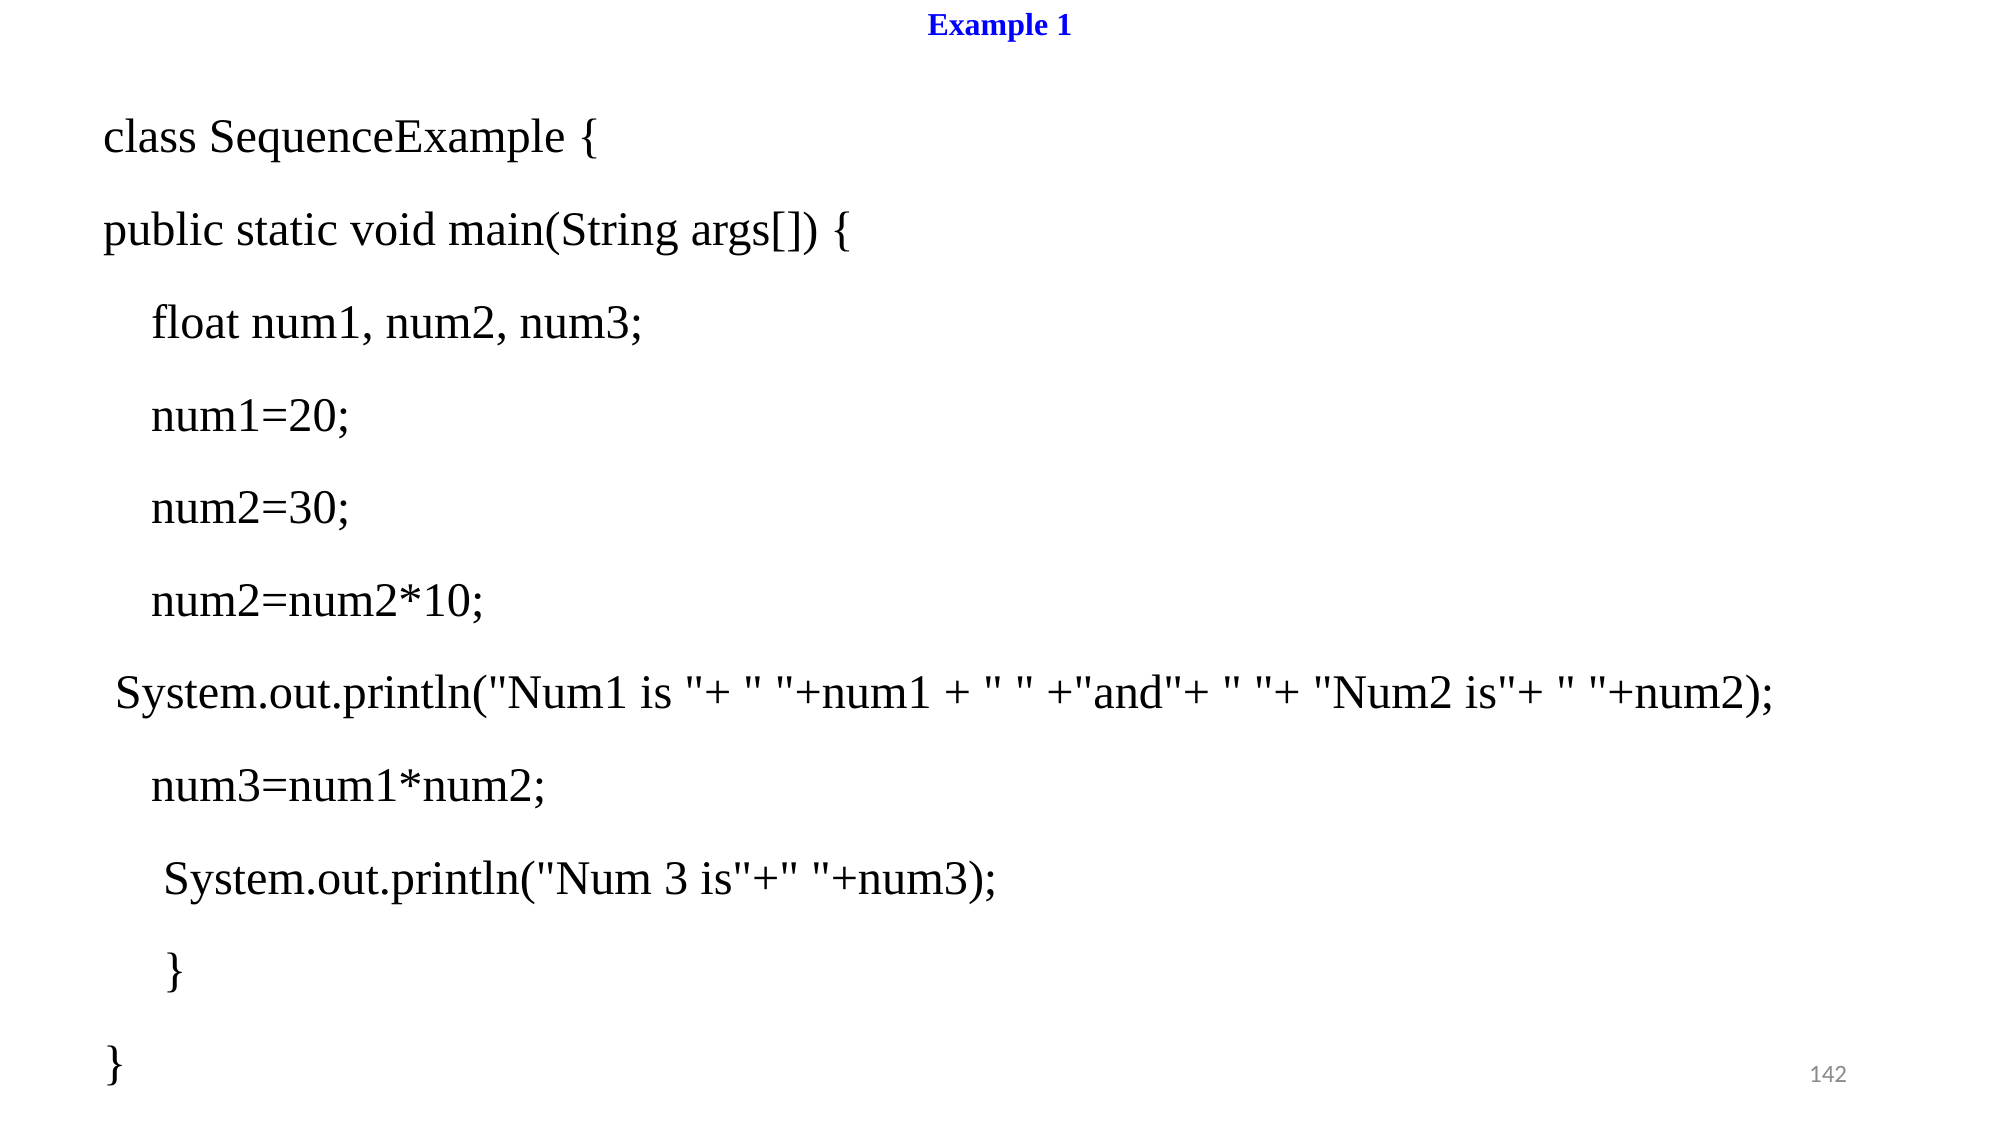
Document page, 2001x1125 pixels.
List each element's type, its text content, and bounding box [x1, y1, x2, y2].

slide_number 142 [1412, 1042, 1863, 1103]
title Example 1 [324, 0, 1675, 50]
list class SequenceExample { public static void main(String args[]) { float num1, num2, num3; num1=20; num2=30; num2=num2*10; System.out.println("Num1 is "+ " "+num1 + " " +"and"+ " "+ "Num2 is"+ " "+num2); num3=num1*num2; System.out.println("Num 3 is"+" "+num3); } } [88, 62, 1979, 1103]
